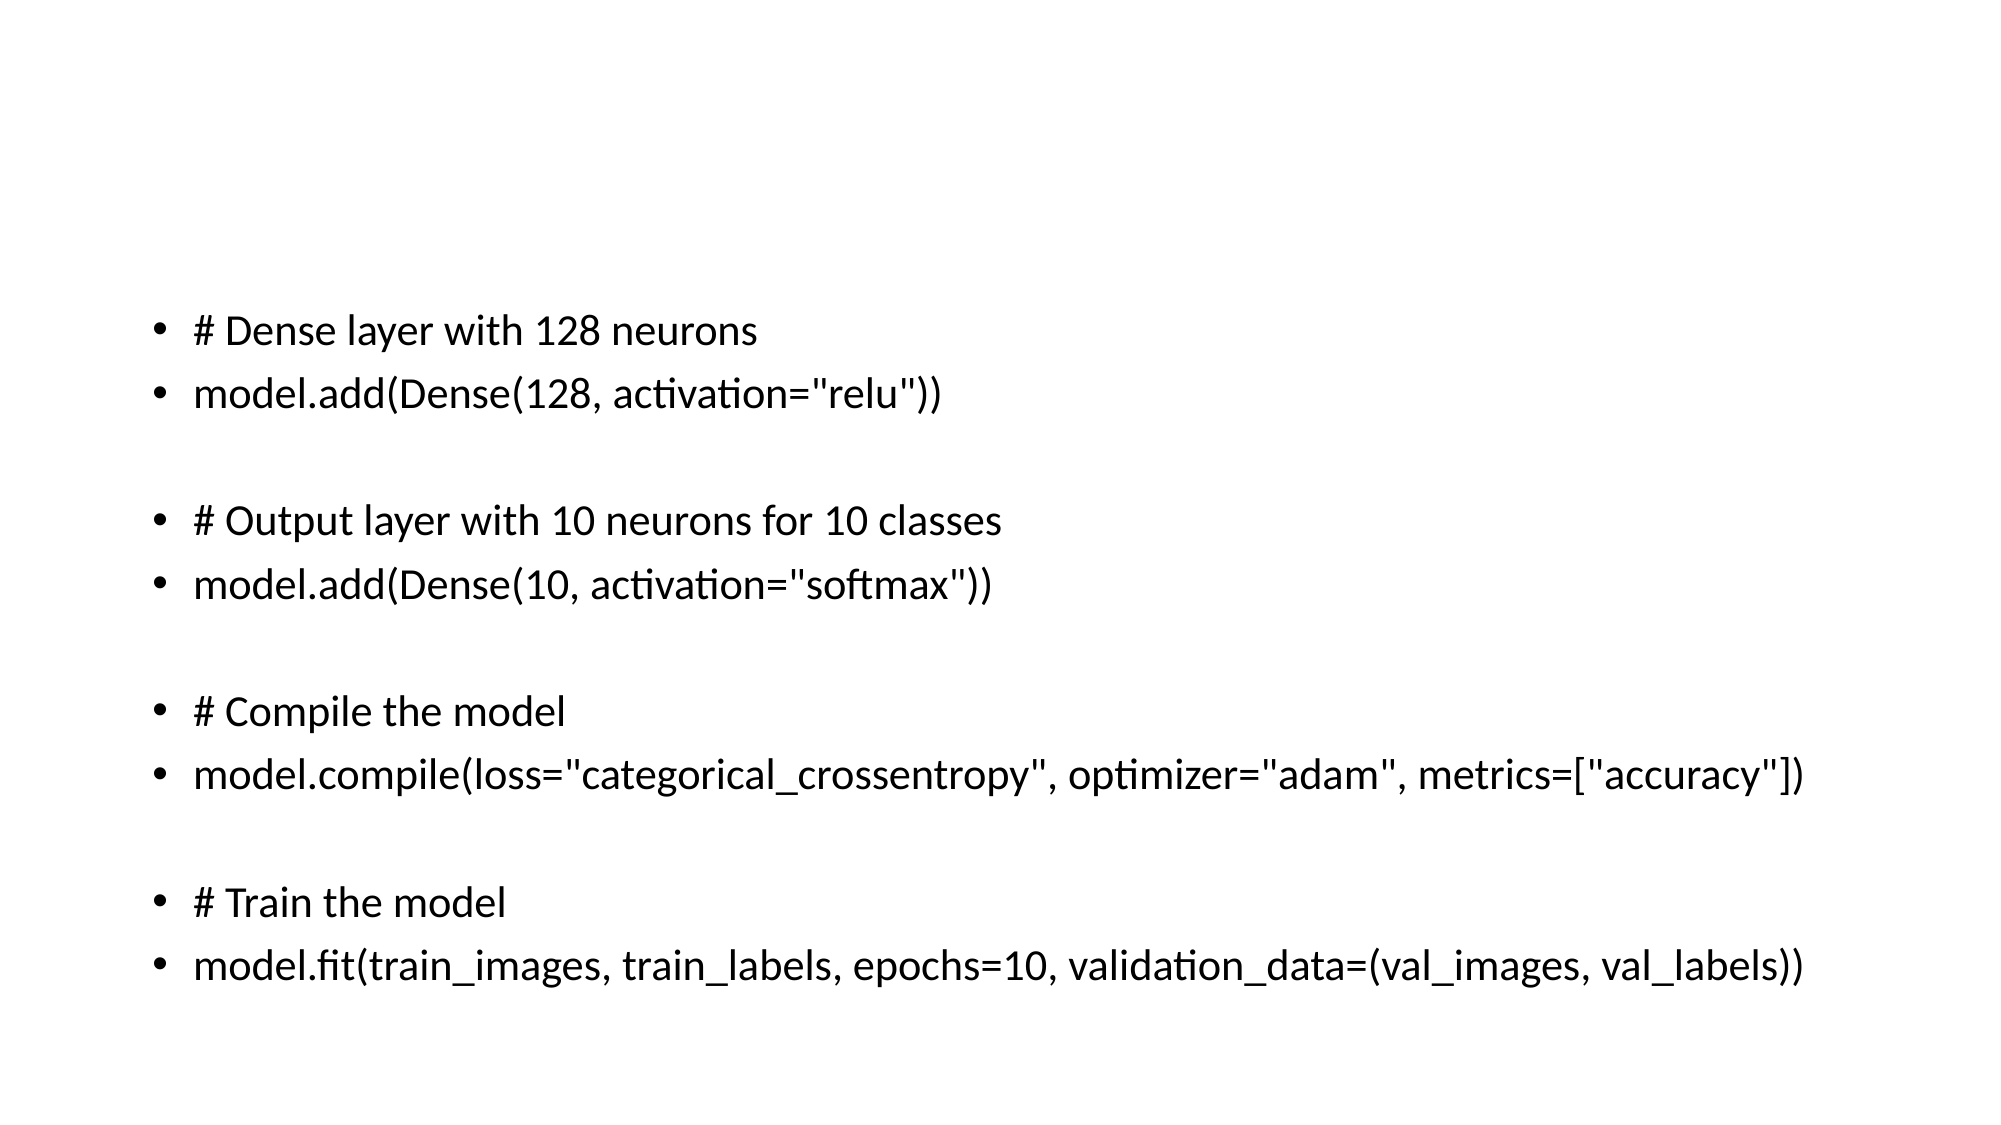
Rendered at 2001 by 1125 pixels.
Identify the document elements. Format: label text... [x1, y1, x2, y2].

list # Dense layer with 128 neurons model.add(Dense(128, activation="relu")) # Output layer with 10 neurons for 10 classes model.add(Dense(10, activation="softmax")) # Compile the model model.compile(loss="categorical_crossentropy", optimizer="adam", metrics=["accuracy"]) # Train the model model.fit(train_images, train_labels, epochs=10, validation_data=(val_images, val_labels)) [137, 299, 1863, 1014]
